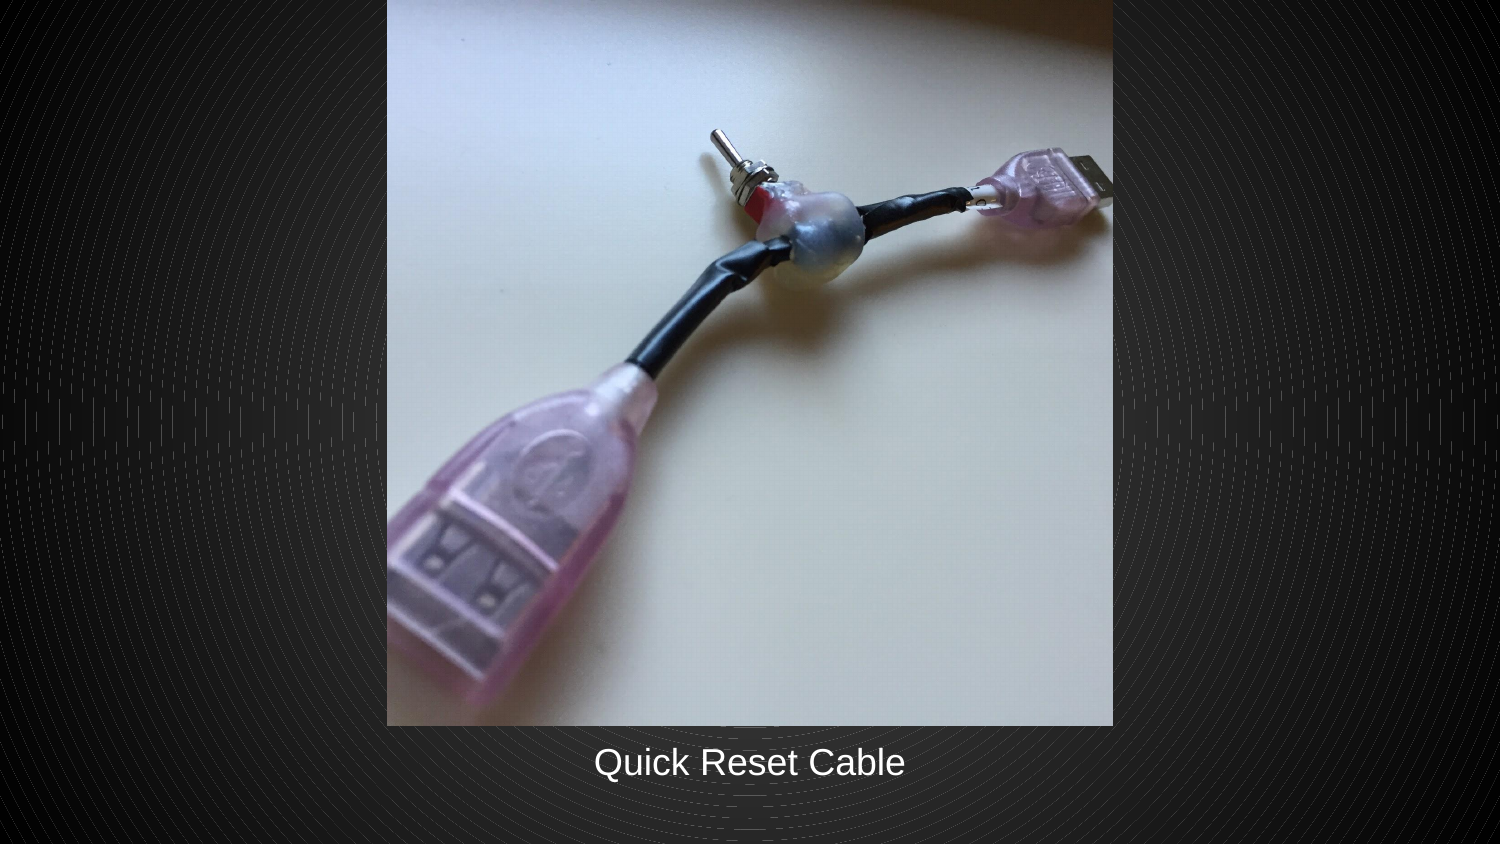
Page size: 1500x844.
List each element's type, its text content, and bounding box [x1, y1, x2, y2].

list Quick Reset Cable [75, 722, 1425, 808]
picture [386, 0, 1113, 726]
